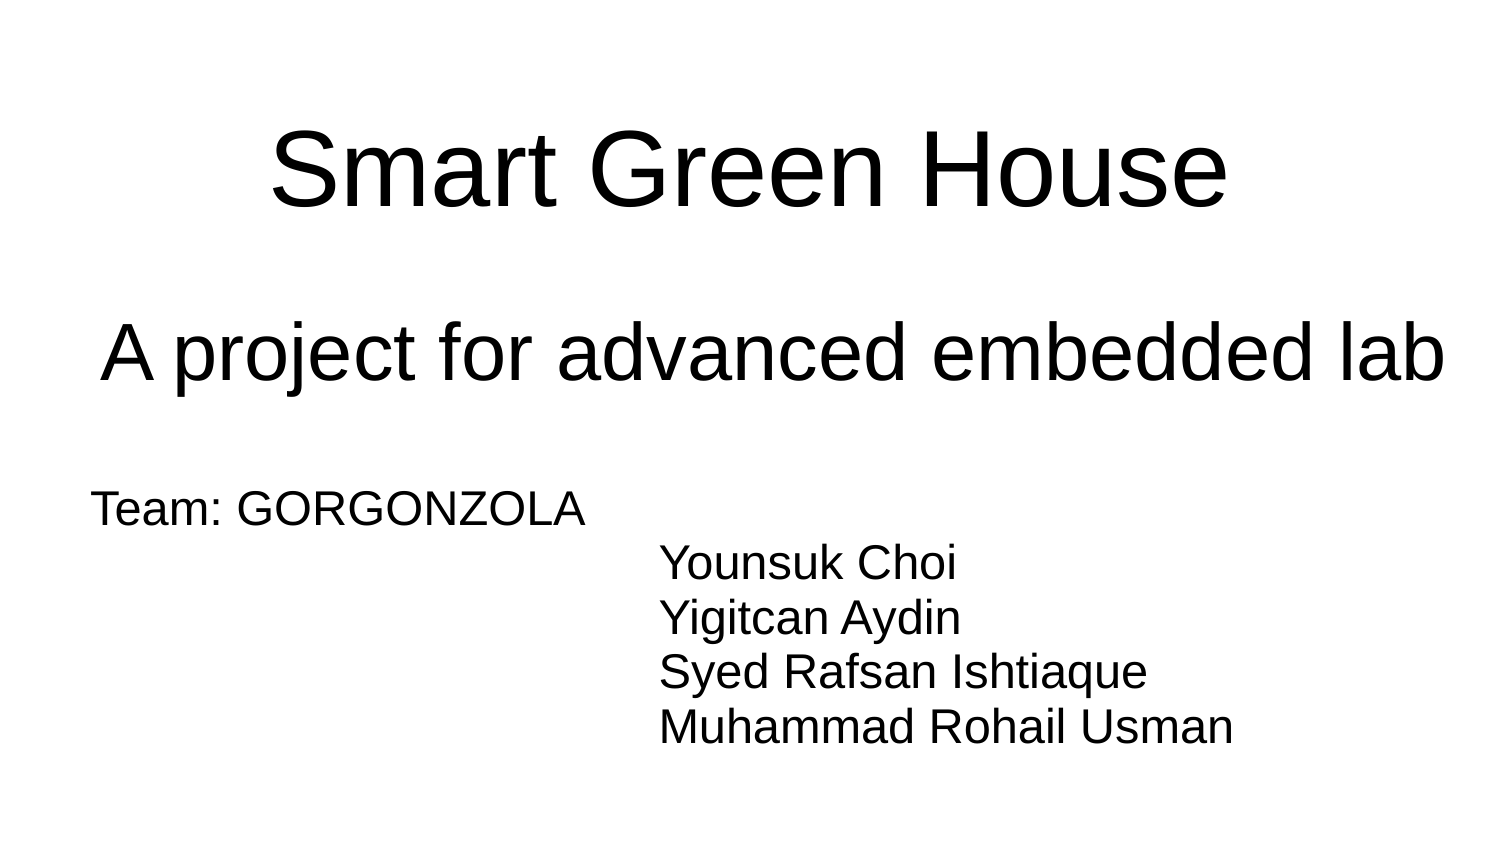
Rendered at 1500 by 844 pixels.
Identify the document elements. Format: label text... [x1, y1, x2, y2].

title Smart Green House [51, 72, 1449, 245]
text_box A project for advanced embedded lab [75, 291, 1473, 422]
text_box Team: GORGONZOLA Younsuk Choi Yigitcan Aydin Syed Rafsan Ishtiaque Muhammad Rohail Usman [75, 466, 1500, 774]
